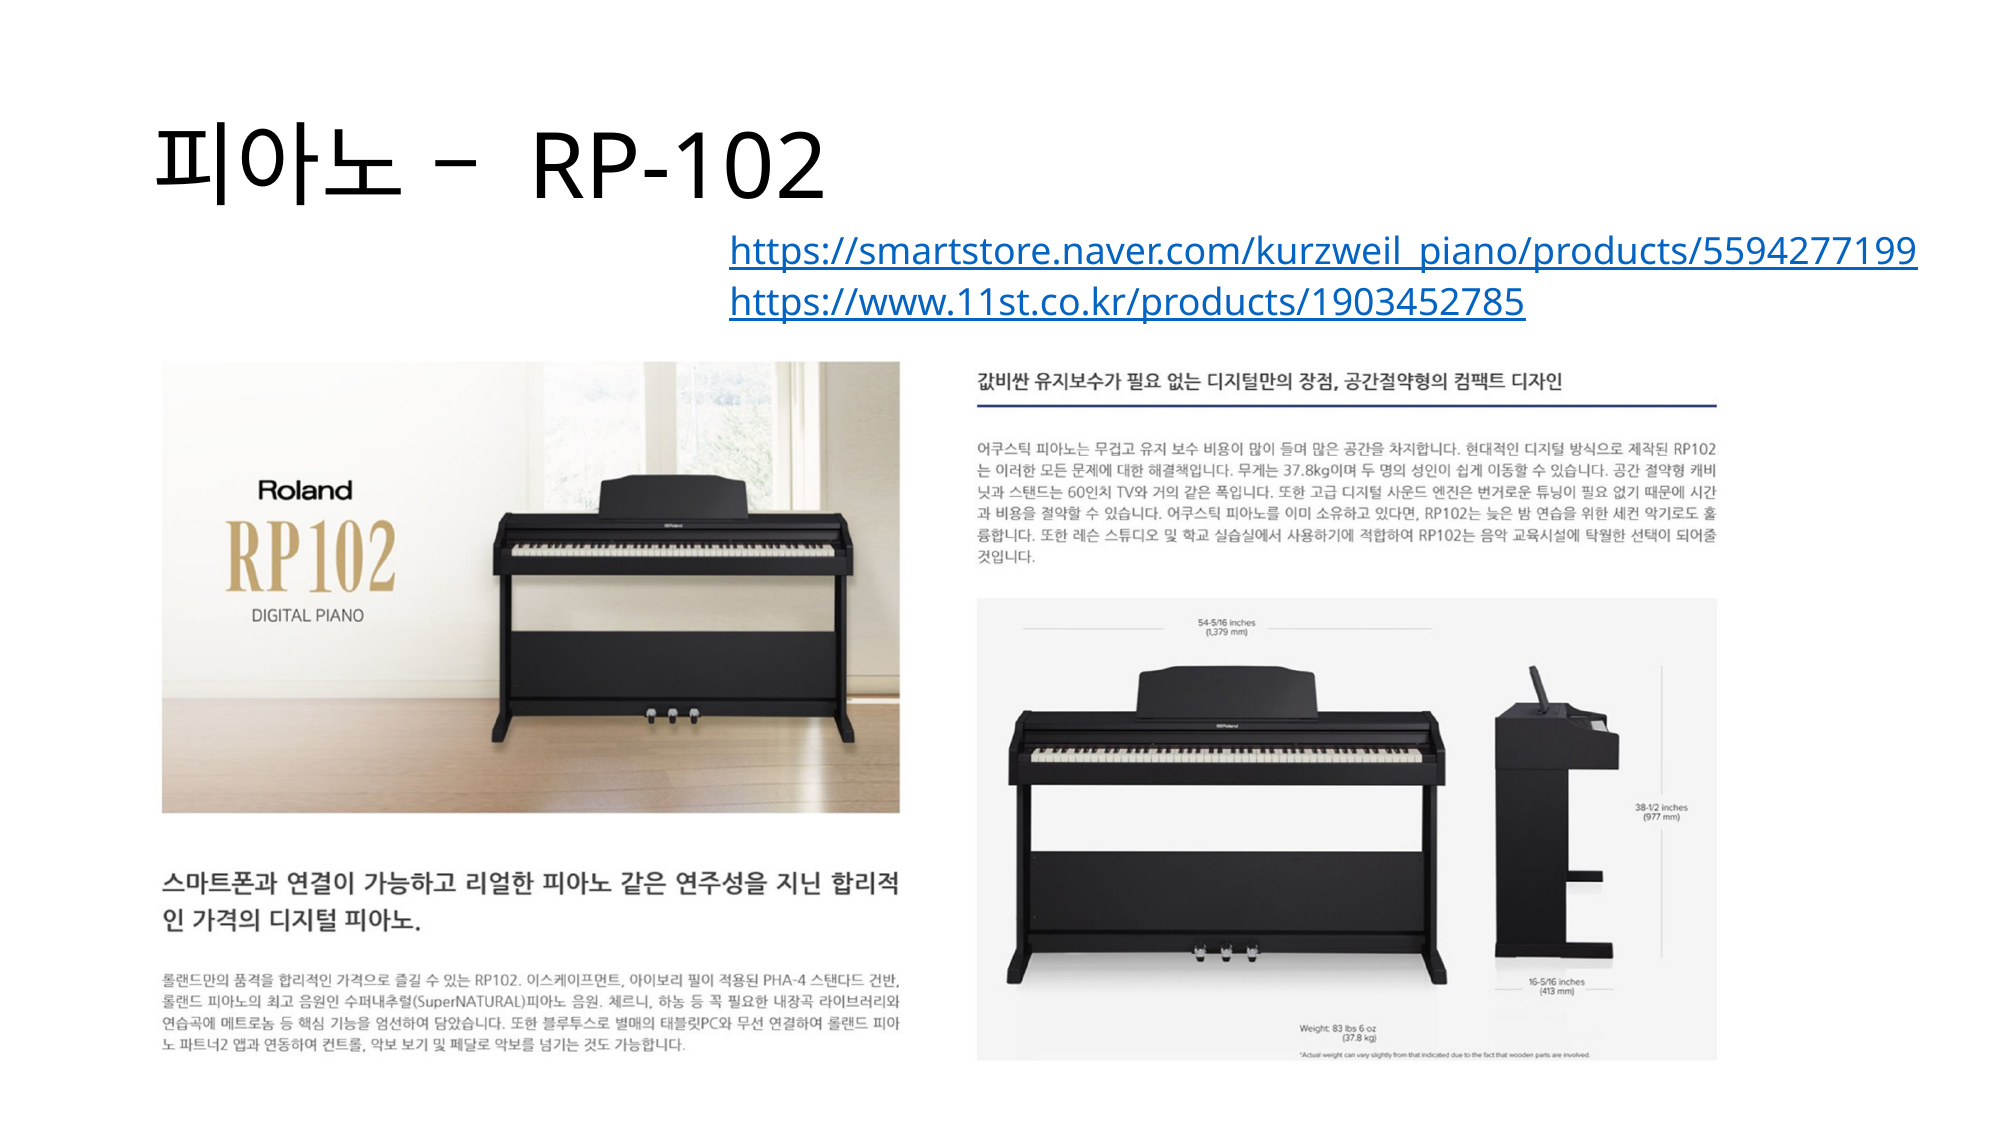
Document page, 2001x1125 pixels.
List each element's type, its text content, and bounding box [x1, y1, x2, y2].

picture [968, 359, 1736, 1065]
text_box https://smartstore.naver.com/kurzweil_piano/products/5594277199 https://www.11st.co.kr/products/1903452785 [714, 219, 1933, 337]
title 피아노 – RP-102 [137, 59, 1863, 278]
picture [146, 359, 910, 1065]
